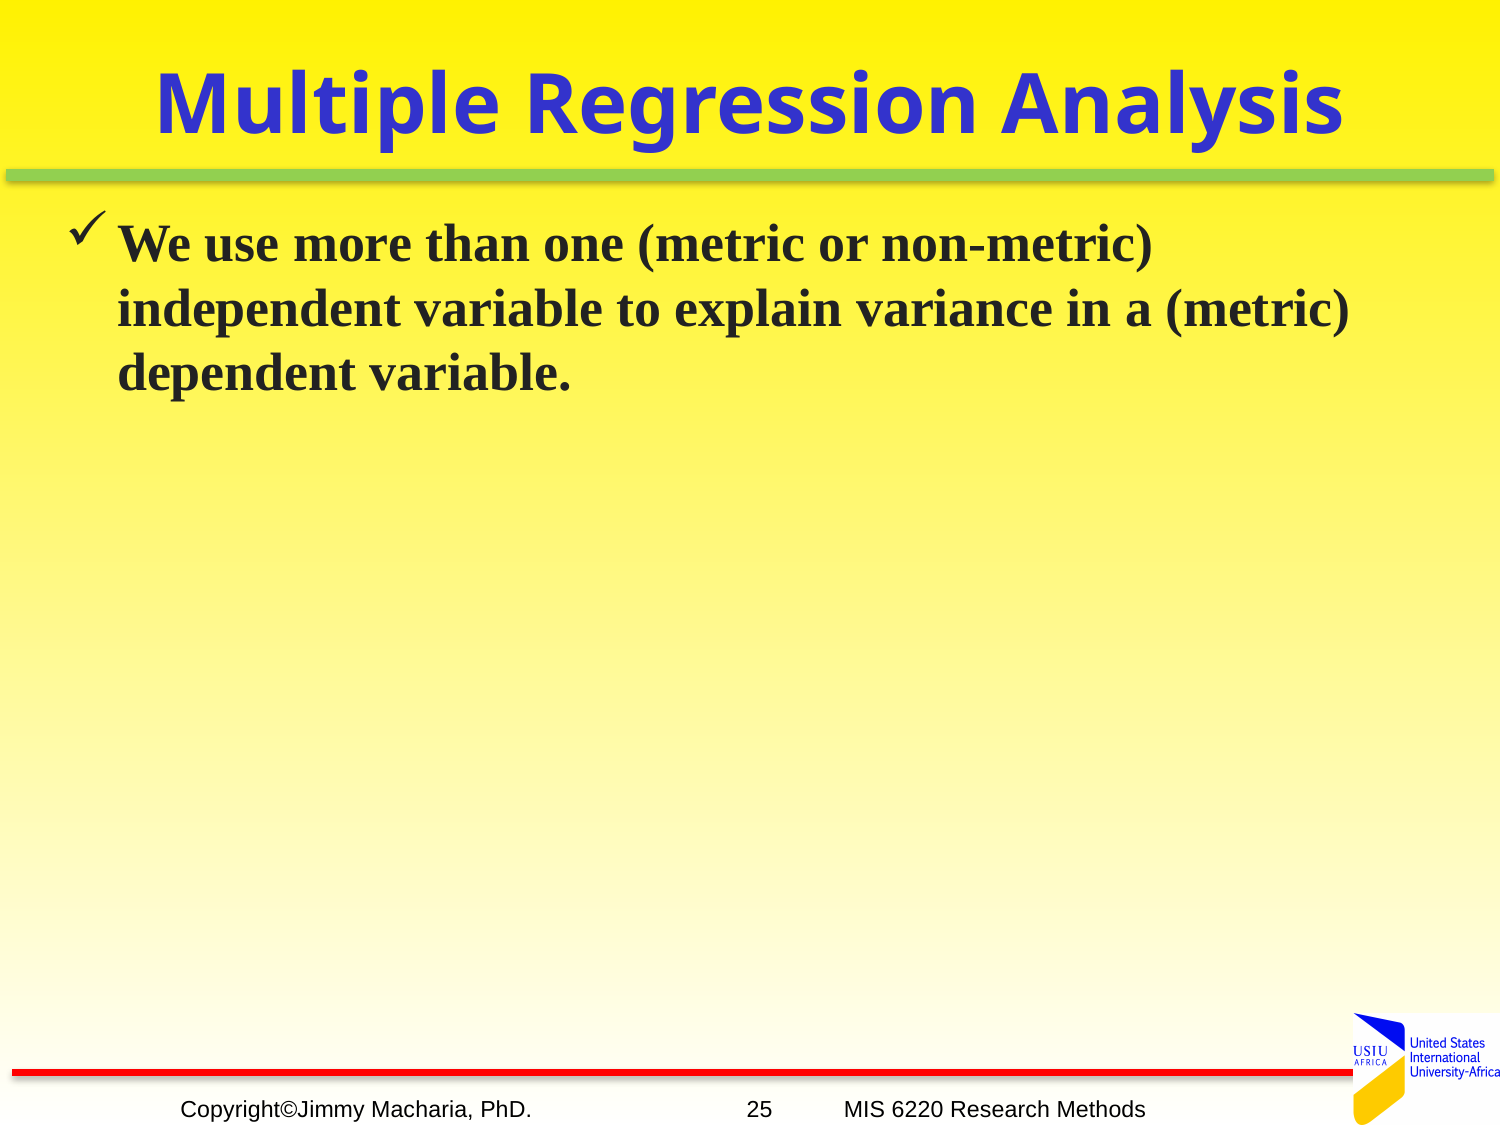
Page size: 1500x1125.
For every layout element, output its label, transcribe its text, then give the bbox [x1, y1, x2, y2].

title Multiple Regression Analysis [12, 24, 1488, 175]
list We use more than one (metric or non-metric) independent variable to explain variance in a (metric) dependent variable. [50, 200, 1438, 1050]
picture [1353, 1013, 1500, 1125]
